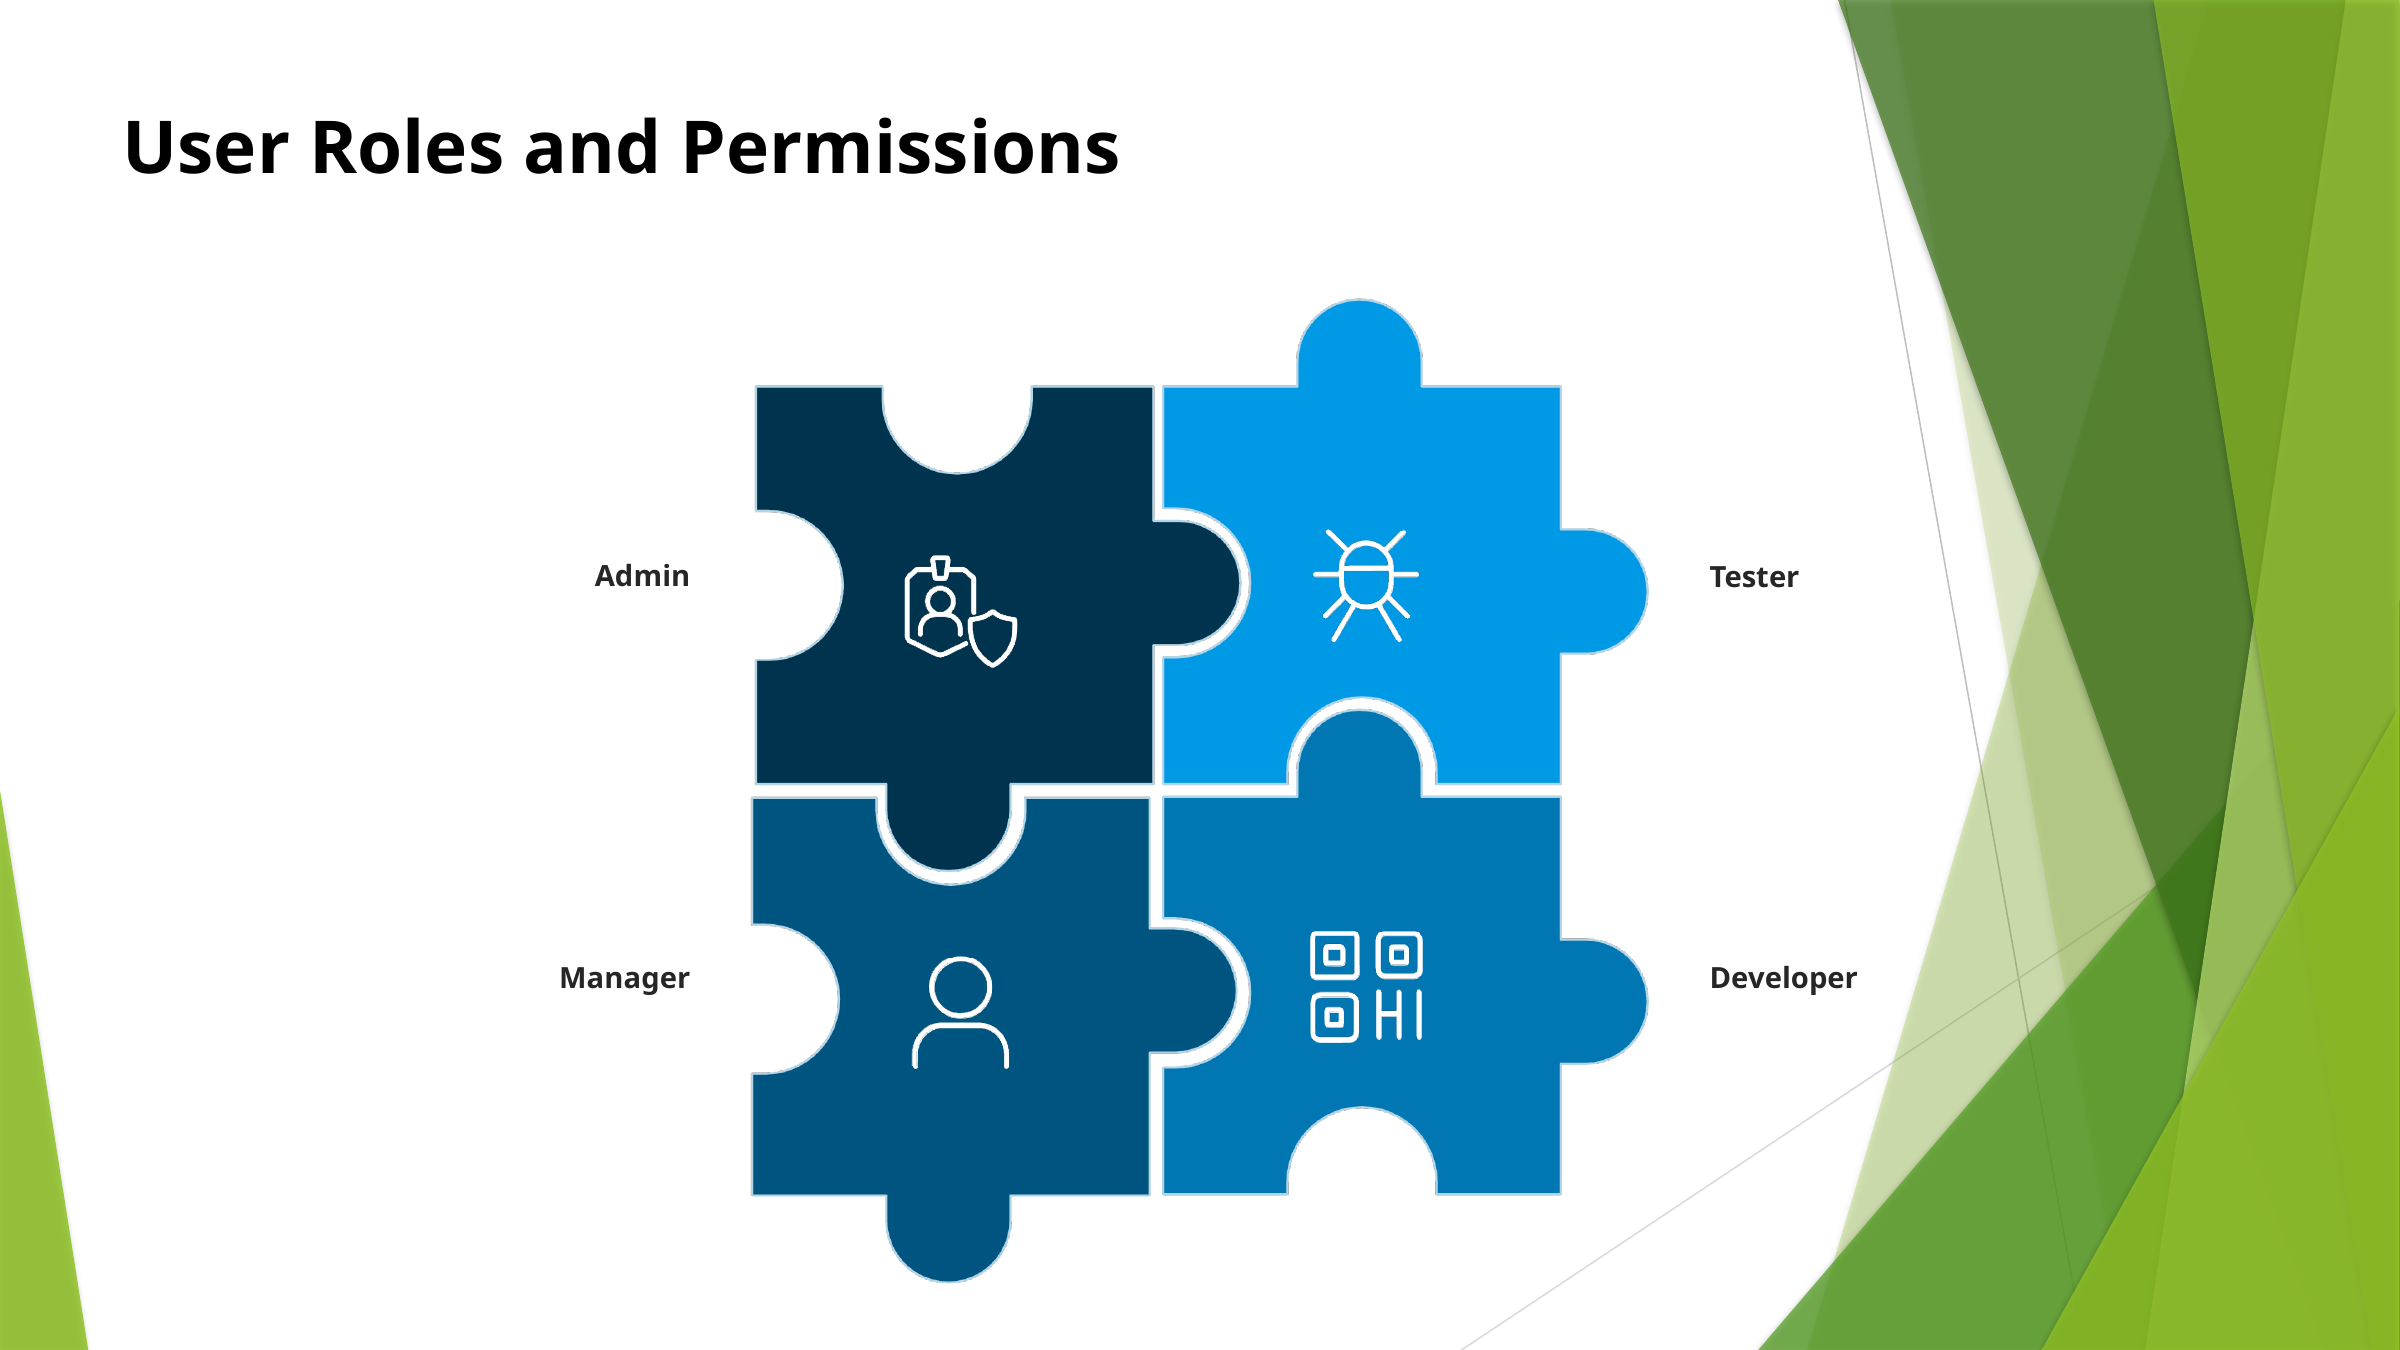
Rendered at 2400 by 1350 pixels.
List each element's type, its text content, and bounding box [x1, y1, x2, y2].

picture [128, 257, 2272, 1323]
text_box User Roles and Permissions [122, 96, 1057, 189]
